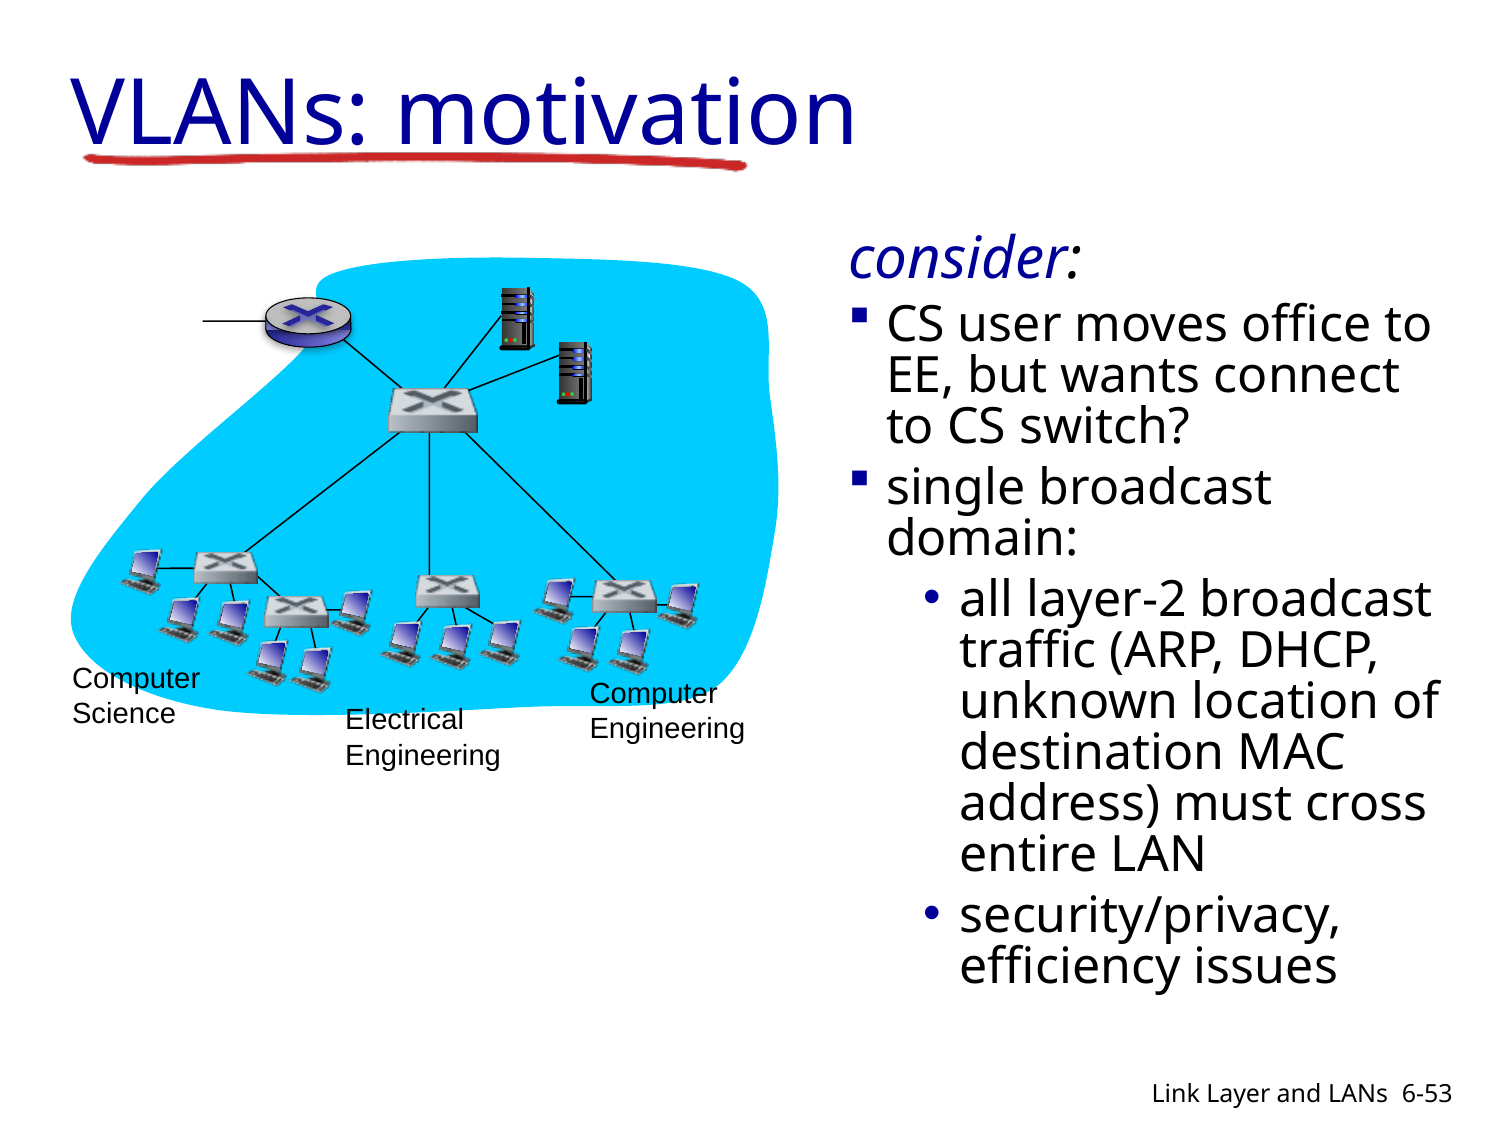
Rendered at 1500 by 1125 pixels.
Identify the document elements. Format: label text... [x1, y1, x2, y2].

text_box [557, 342, 593, 404]
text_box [147, 595, 202, 648]
picture [416, 576, 479, 607]
picture [389, 389, 477, 432]
text_box [224, 659, 330, 716]
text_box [646, 581, 701, 634]
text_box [596, 627, 652, 679]
title VLANs: motivation [55, 14, 1331, 202]
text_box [197, 598, 252, 651]
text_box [419, 622, 474, 674]
picture [79, 148, 756, 178]
list consider: CS user moves office to EE, but wants connect to CS switch? single broadcast domain: all layer-2 broadcast traffic (ARP, DHCP, unknown location of destination MAC address) must cross entire LAN security/privacy, efficiency issues [833, 223, 1475, 863]
text_box Electrical Engineering [330, 693, 517, 779]
text_box Computer Science [57, 652, 224, 737]
picture [265, 597, 319, 627]
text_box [279, 645, 334, 697]
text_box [522, 576, 577, 629]
picture [593, 581, 646, 612]
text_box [546, 623, 602, 676]
picture [194, 553, 257, 583]
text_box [500, 287, 536, 350]
footer Link Layer and LANs [1045, 1069, 1404, 1110]
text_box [468, 618, 523, 670]
text_box [337, 636, 574, 708]
text_box [70, 257, 779, 667]
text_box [108, 547, 164, 599]
slide_number 6-53 [1387, 1069, 1478, 1115]
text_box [235, 638, 291, 690]
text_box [369, 618, 424, 671]
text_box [319, 588, 374, 640]
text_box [265, 297, 352, 348]
text_box Computer Engineering [574, 667, 761, 753]
